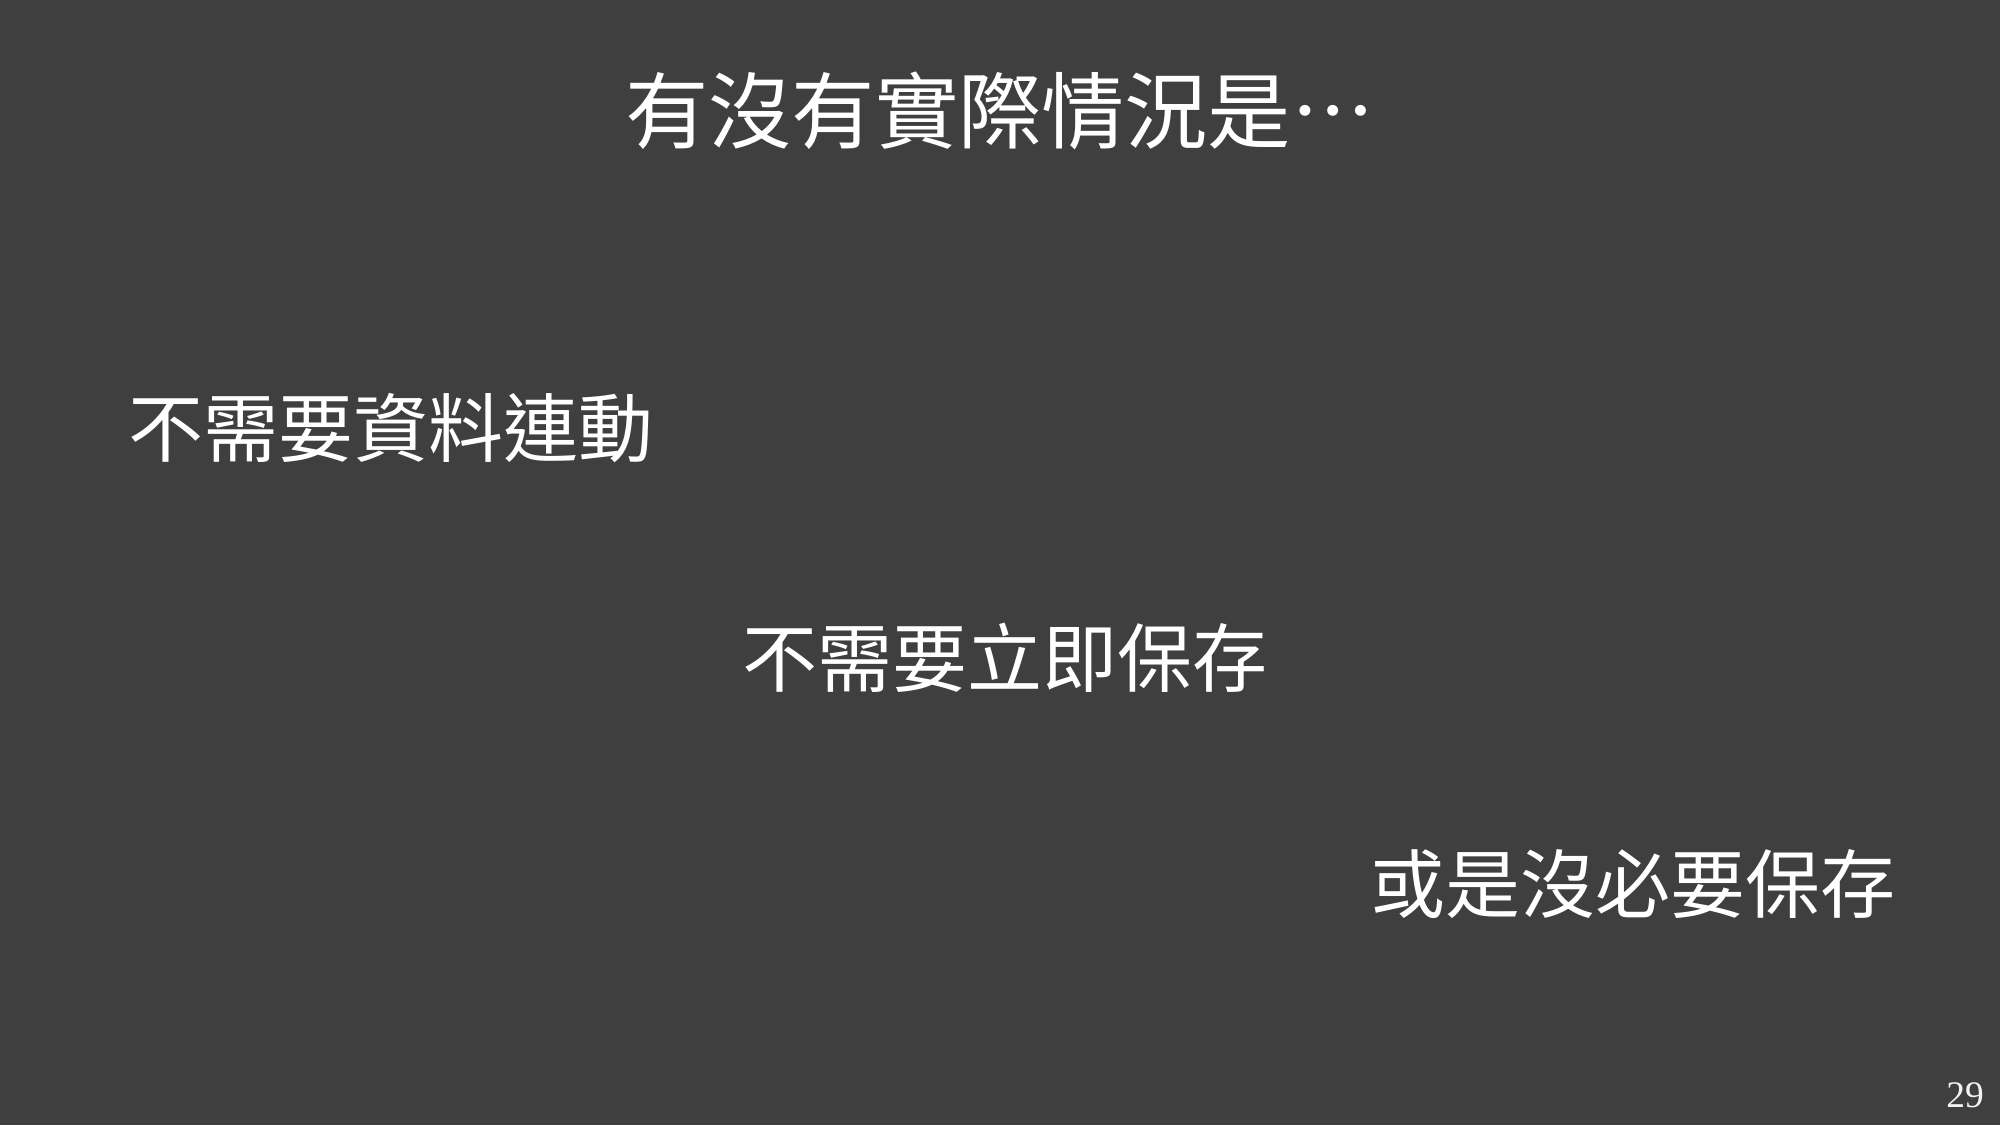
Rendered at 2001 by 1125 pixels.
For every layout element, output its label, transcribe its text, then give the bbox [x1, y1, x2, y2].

slide_number 29 [1747, 1062, 1999, 1123]
text_box 或是沒必要保存 [1355, 830, 1911, 936]
text_box 不需要資料連動 [113, 374, 668, 479]
list 有沒有實際情況是… [0, 70, 2000, 162]
text_box 不需要立即保存 [727, 603, 1283, 709]
